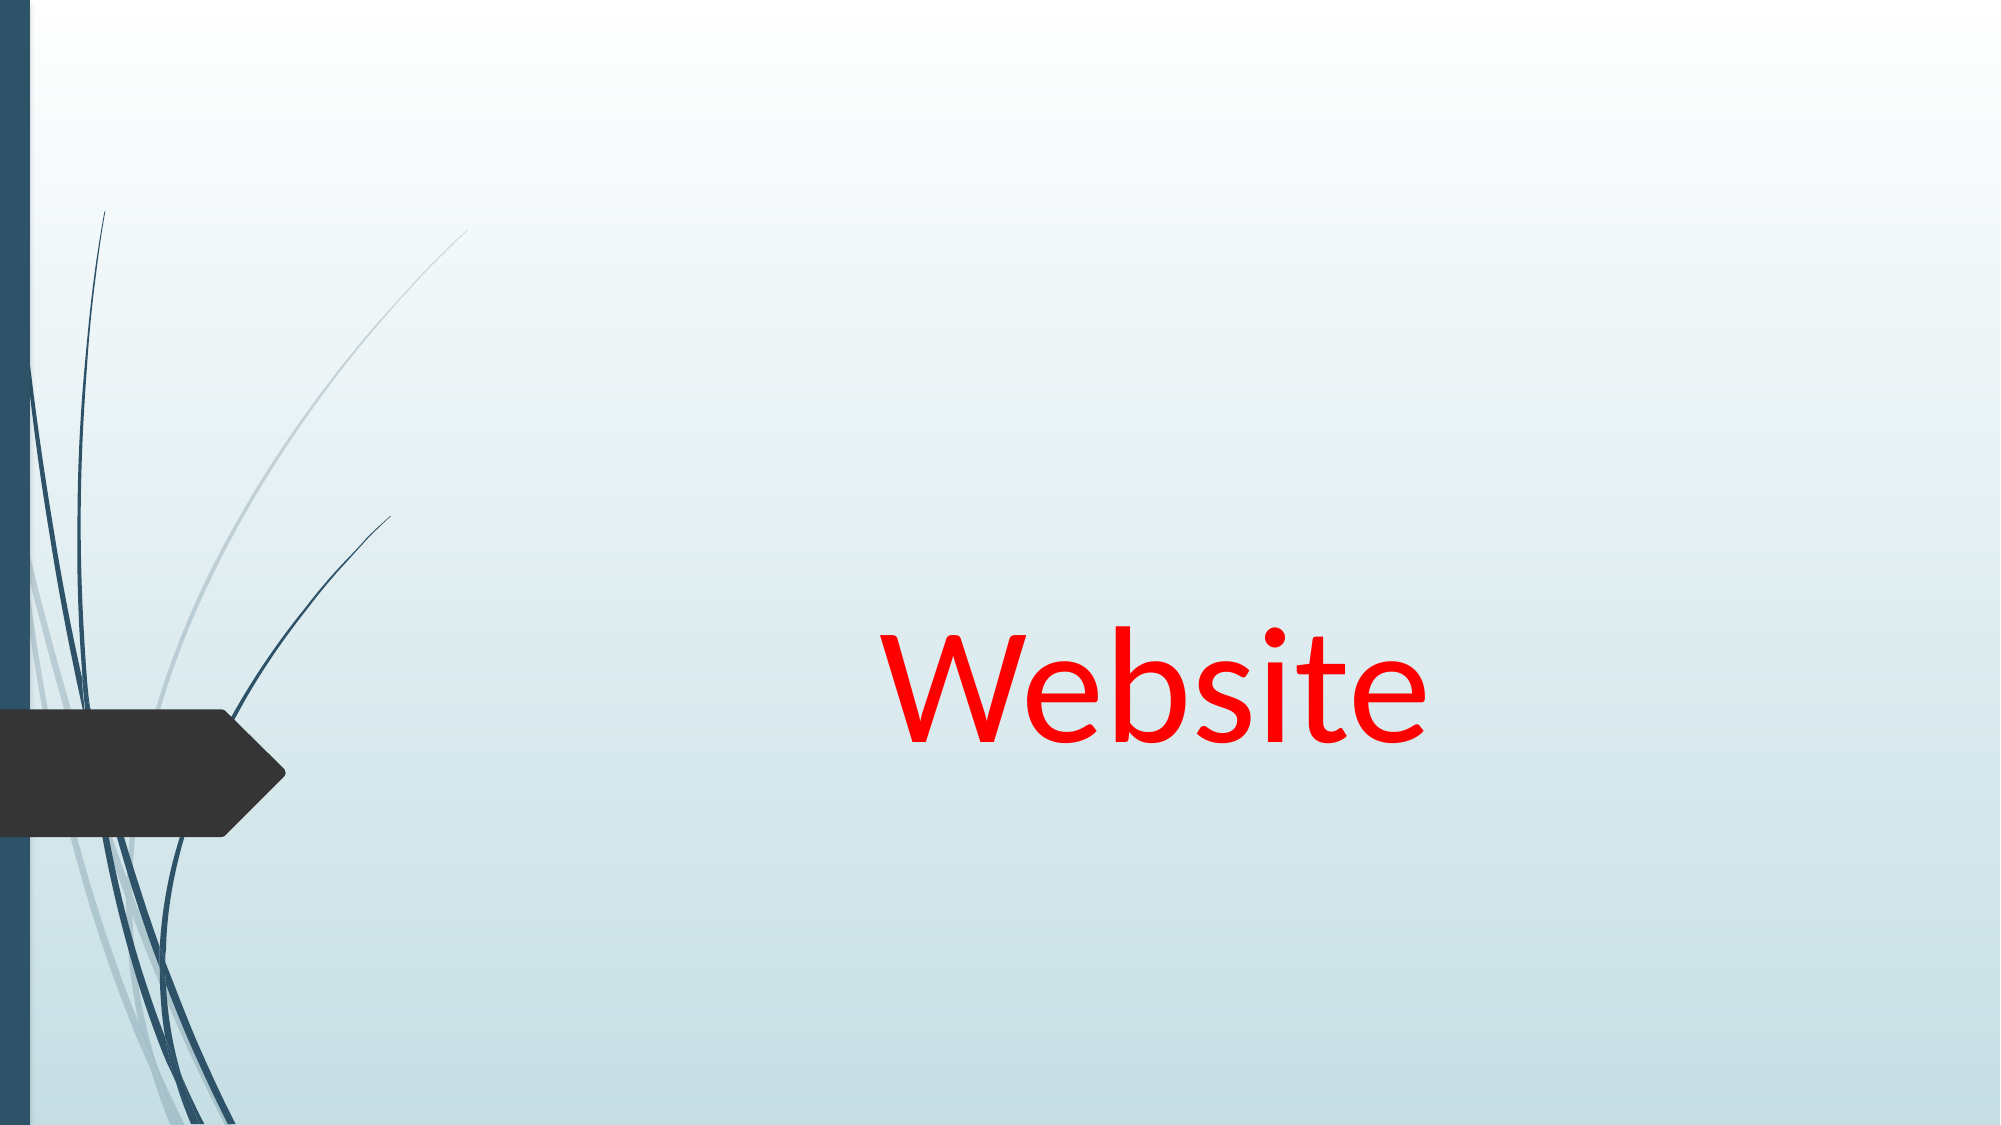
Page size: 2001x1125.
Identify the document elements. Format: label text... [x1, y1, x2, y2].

title Website [424, 412, 1888, 784]
